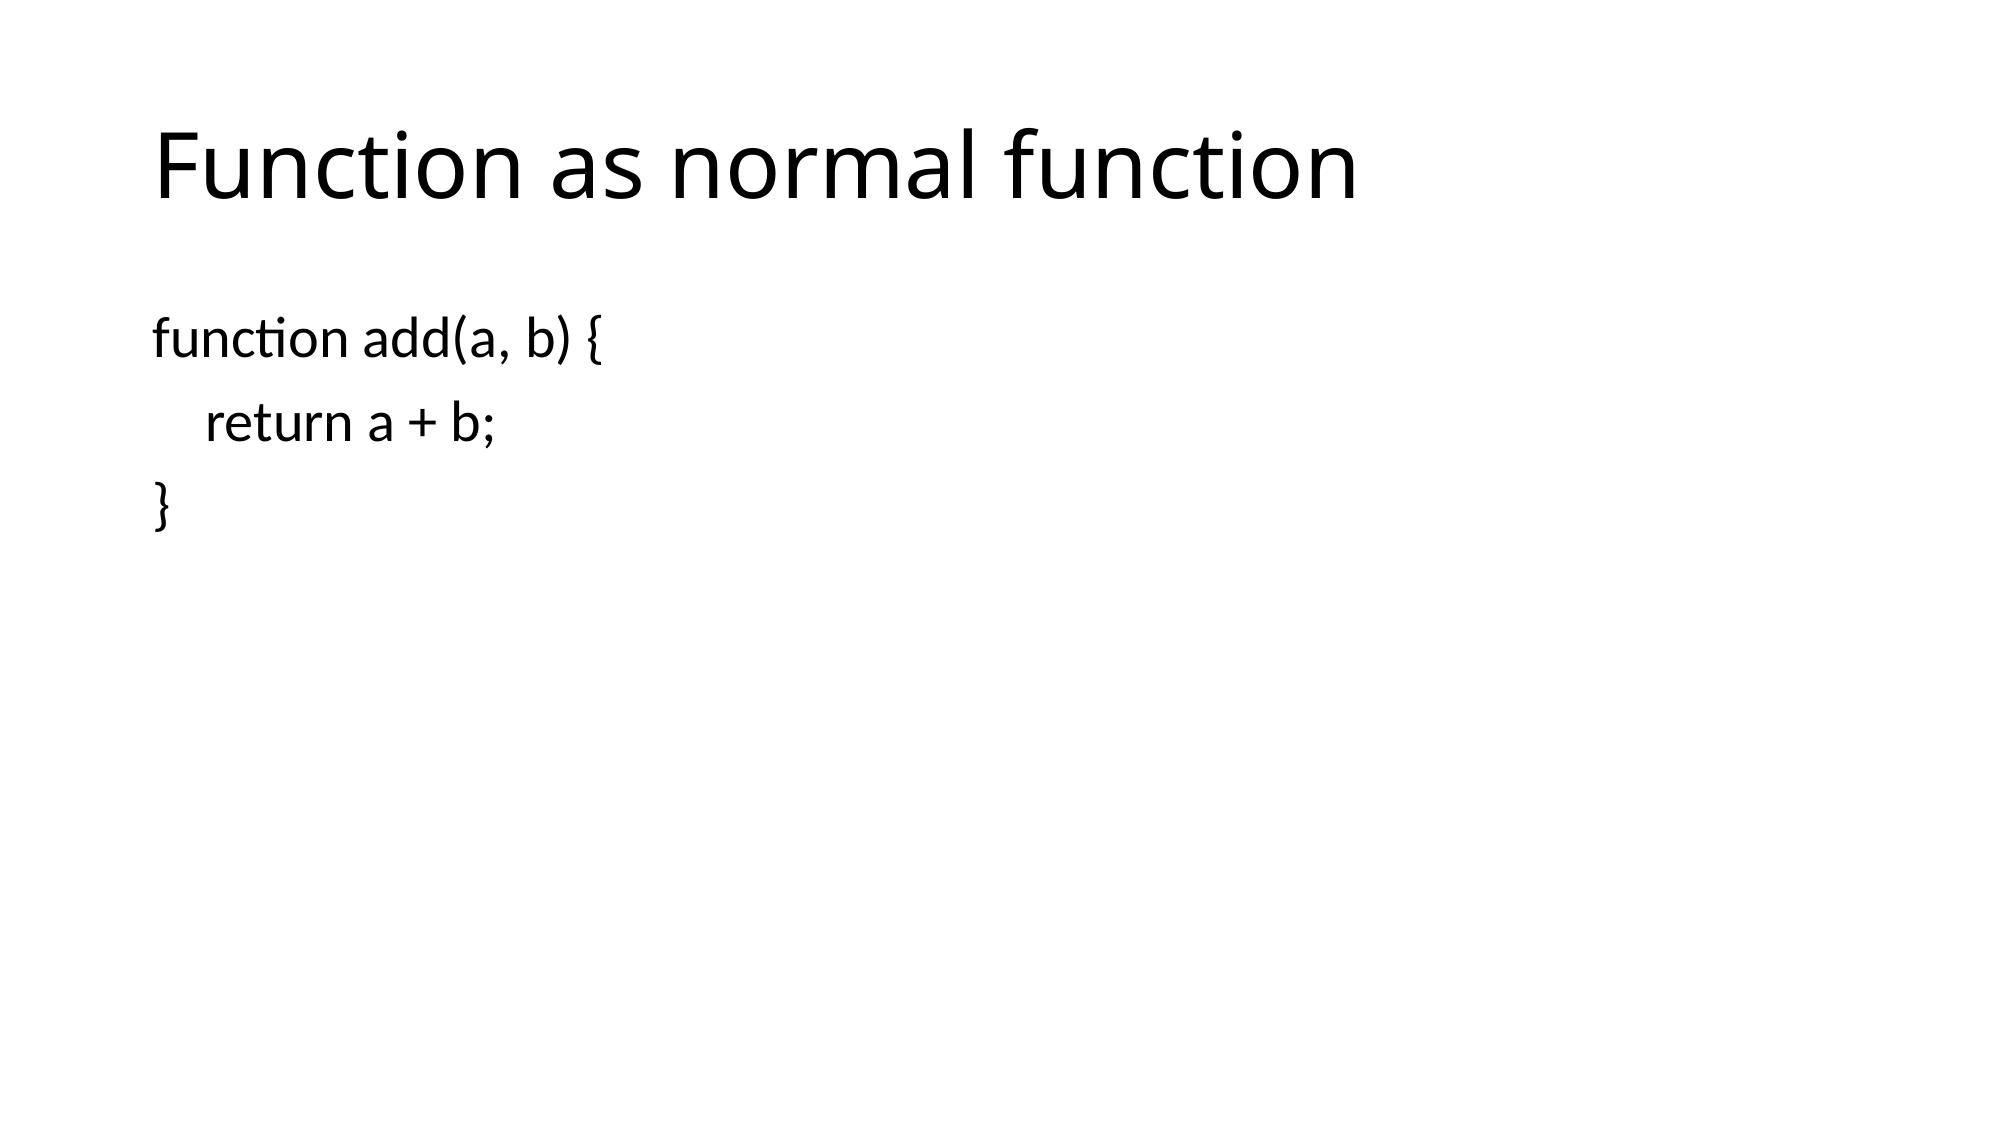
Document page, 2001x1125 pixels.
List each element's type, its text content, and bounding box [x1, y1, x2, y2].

list function add(a, b) { return a + b; } [137, 299, 1863, 1014]
title Function as normal function [137, 59, 1863, 278]
